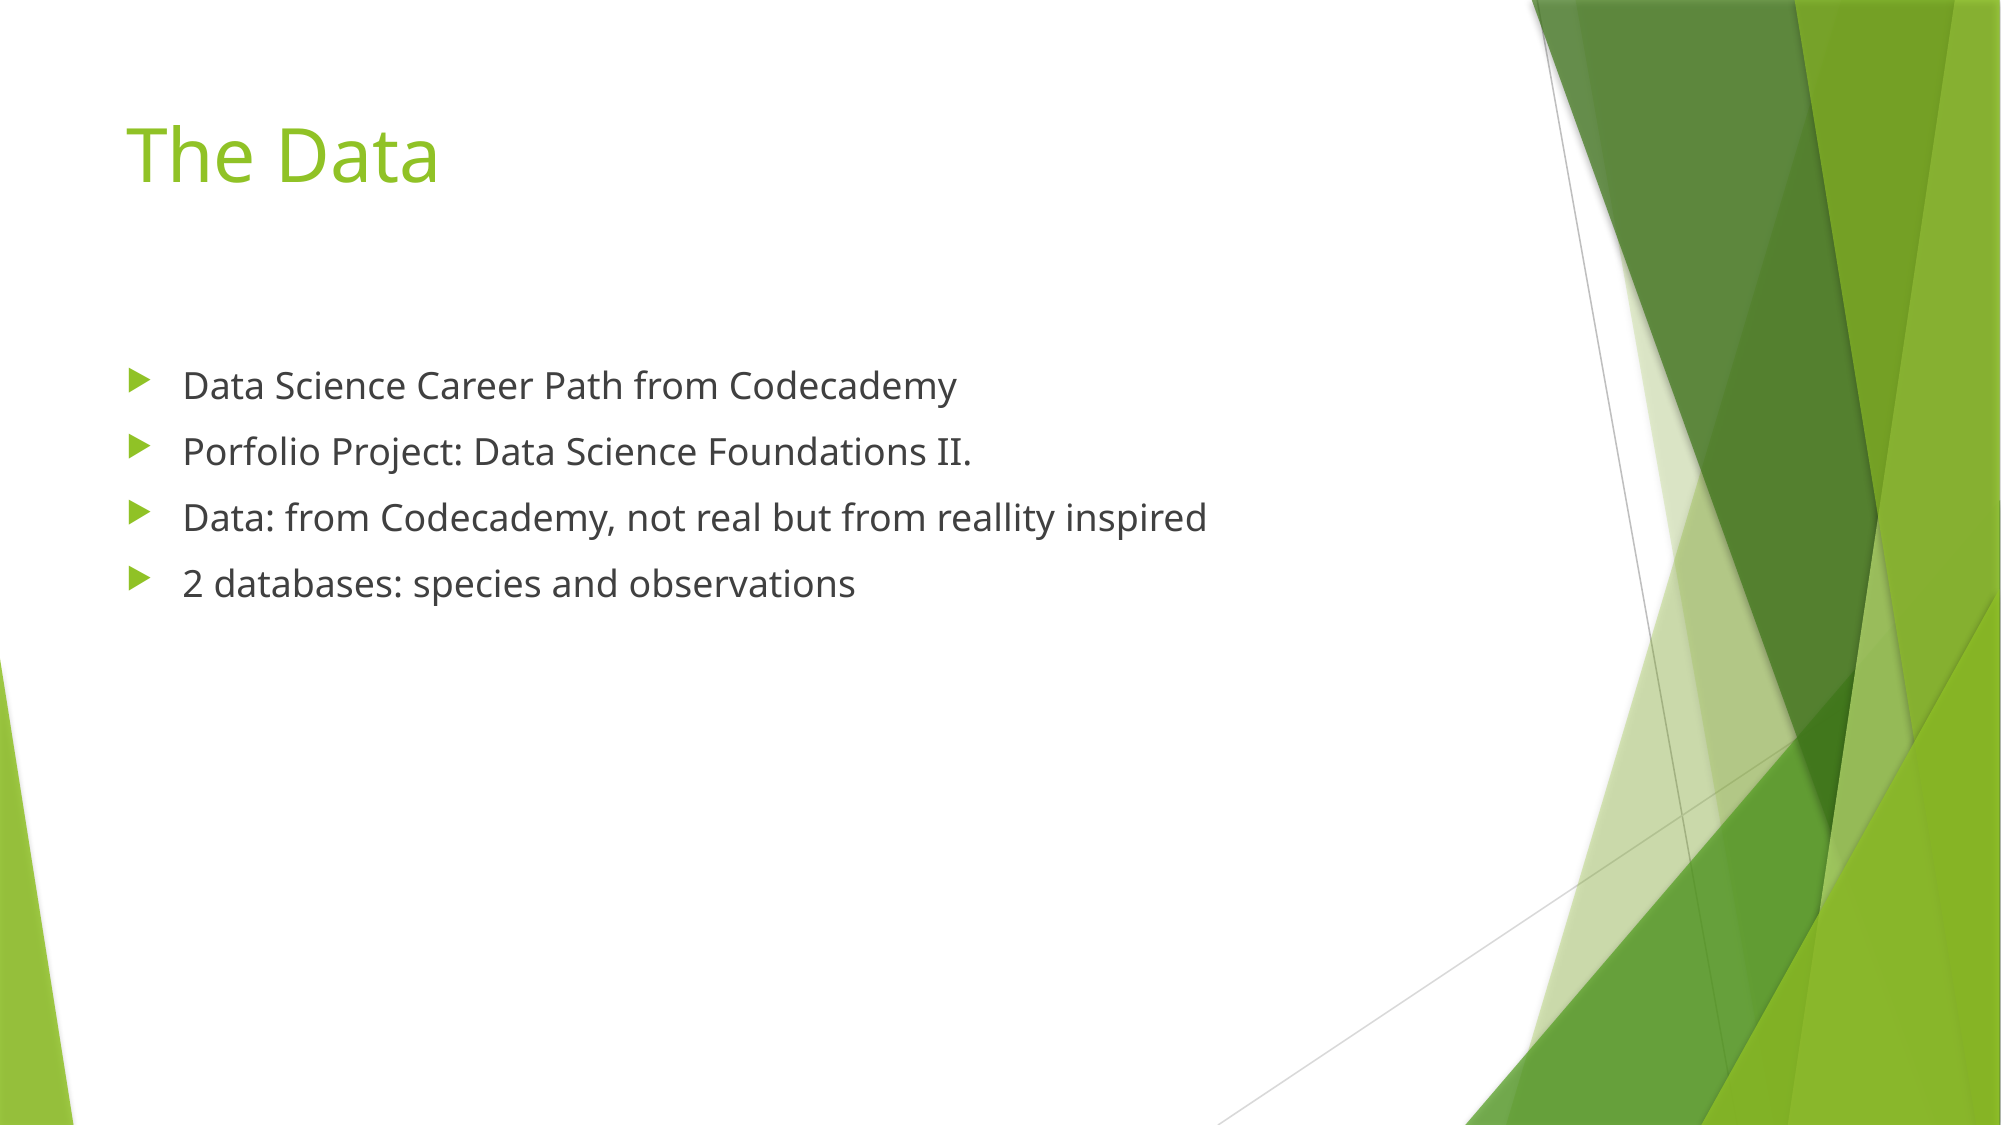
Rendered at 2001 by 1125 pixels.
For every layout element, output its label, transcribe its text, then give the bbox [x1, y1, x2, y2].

title The Data [111, 99, 1522, 317]
list Data Science Career Path from Codecademy Porfolio Project: Data Science Foundations II. Data: from Codecademy, not real but from reallity inspired 2 databases: species and observations [111, 354, 1522, 992]
